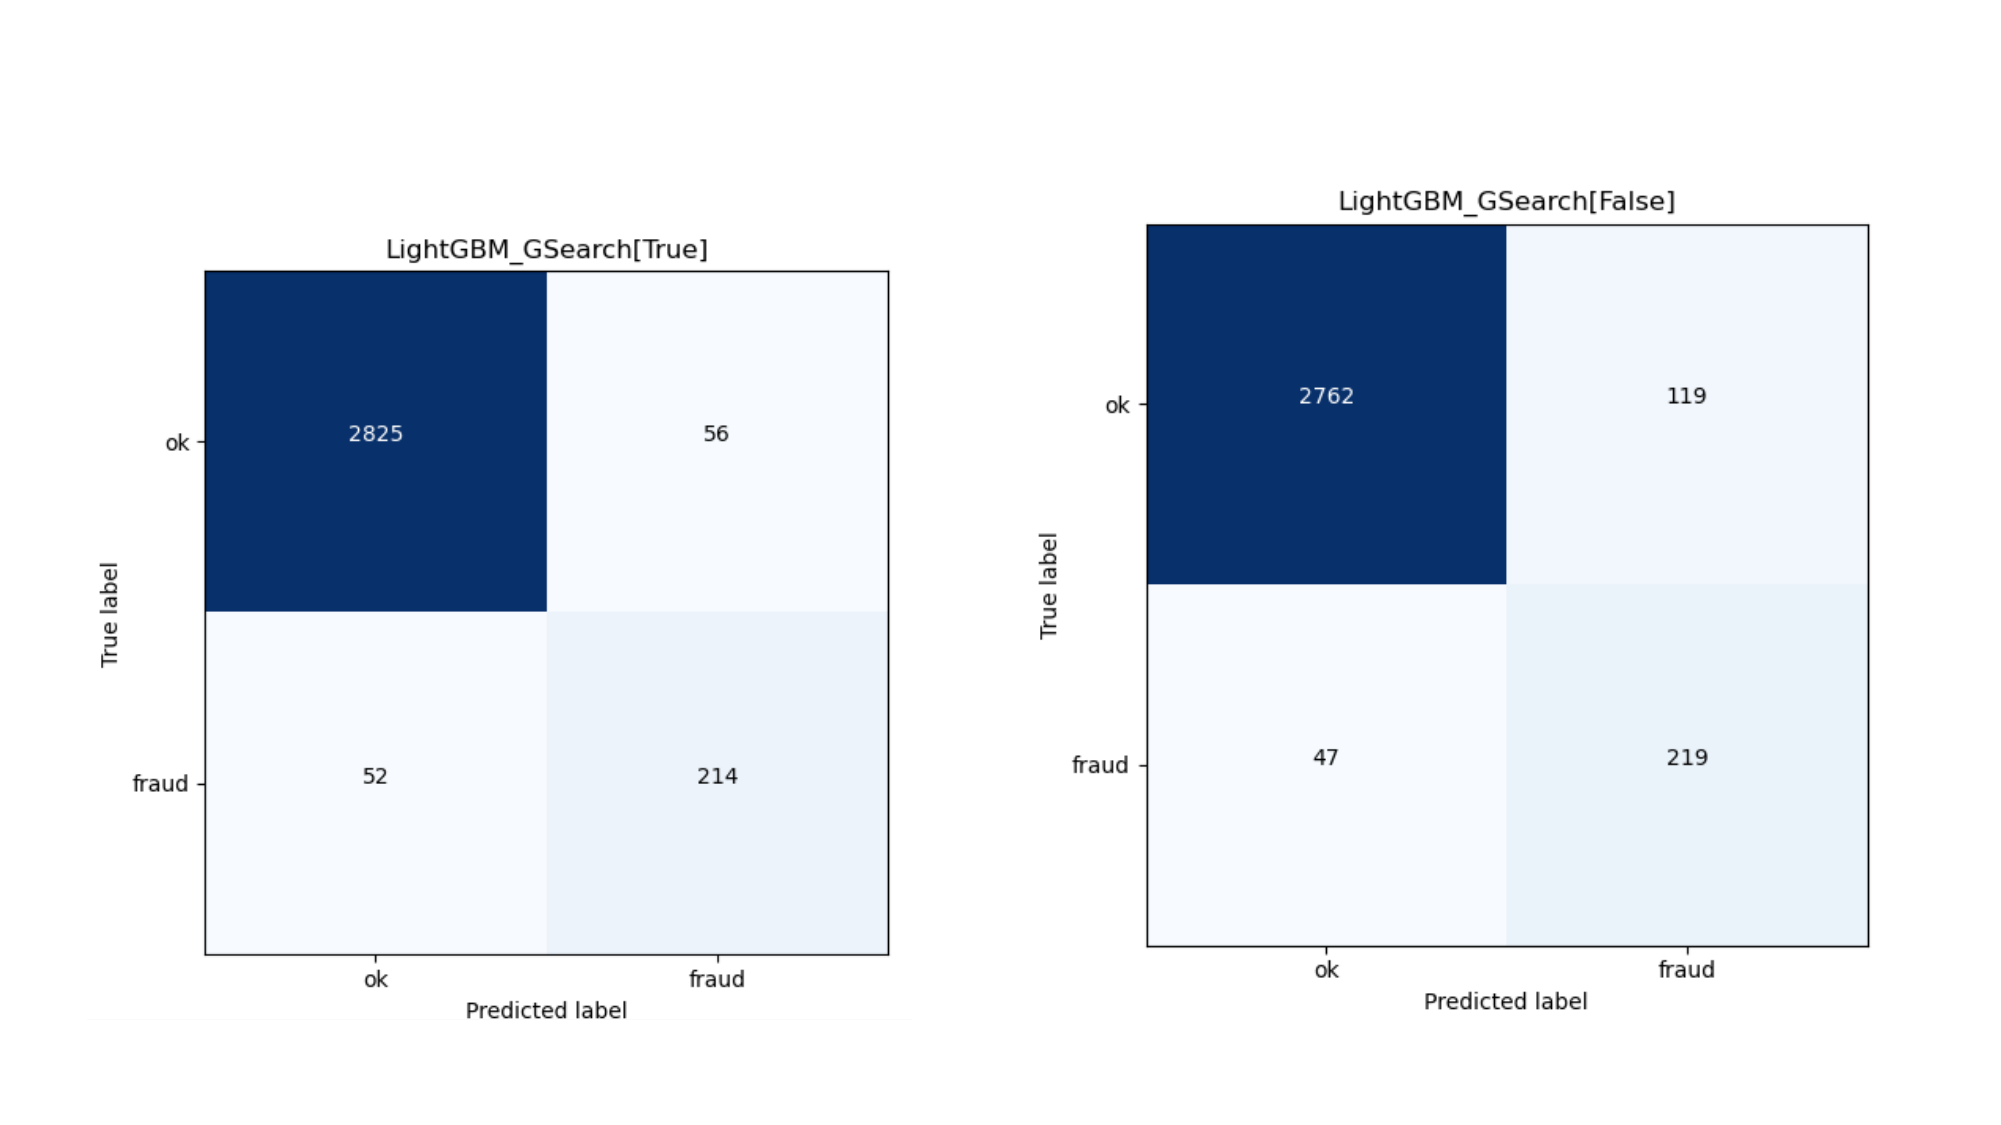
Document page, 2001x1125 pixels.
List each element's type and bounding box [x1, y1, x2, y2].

picture [87, 231, 912, 1020]
picture [1019, 163, 1902, 1010]
